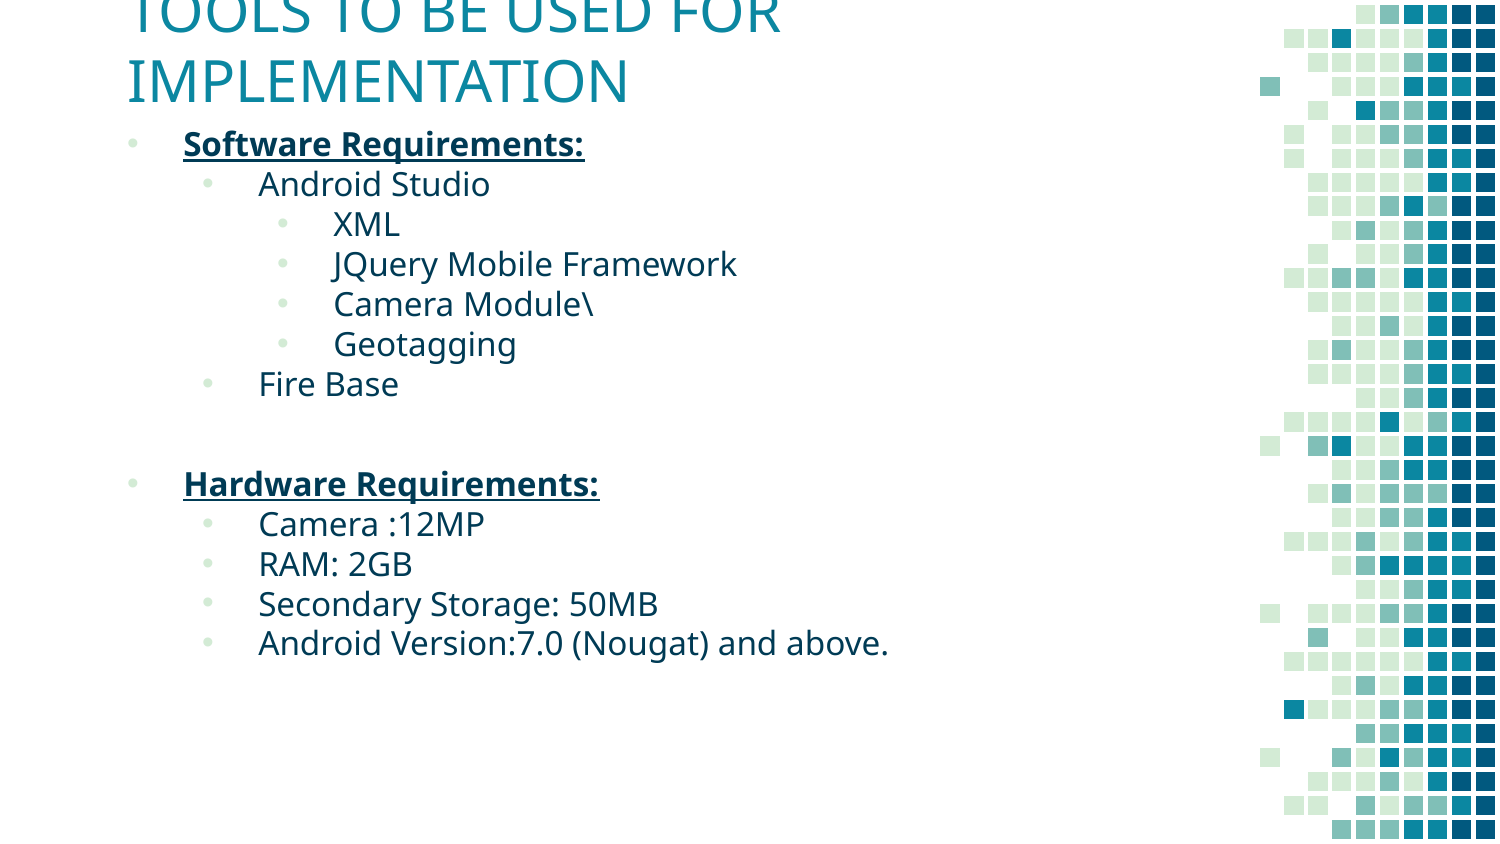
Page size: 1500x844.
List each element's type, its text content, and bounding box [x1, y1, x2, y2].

text_box Software Requirements: Android Studio XML JQuery Mobile Framework Camera Module\ Geotagging Fire Base Hardware Requirements: Camera :12MP RAM: 2GB Secondary Storage: 50MB Android Version:7.0 (Nougat) and above. [93, 108, 1248, 739]
text_box TOOLS TO BE USED FOR IMPLEMENTATION [112, 22, 1086, 108]
